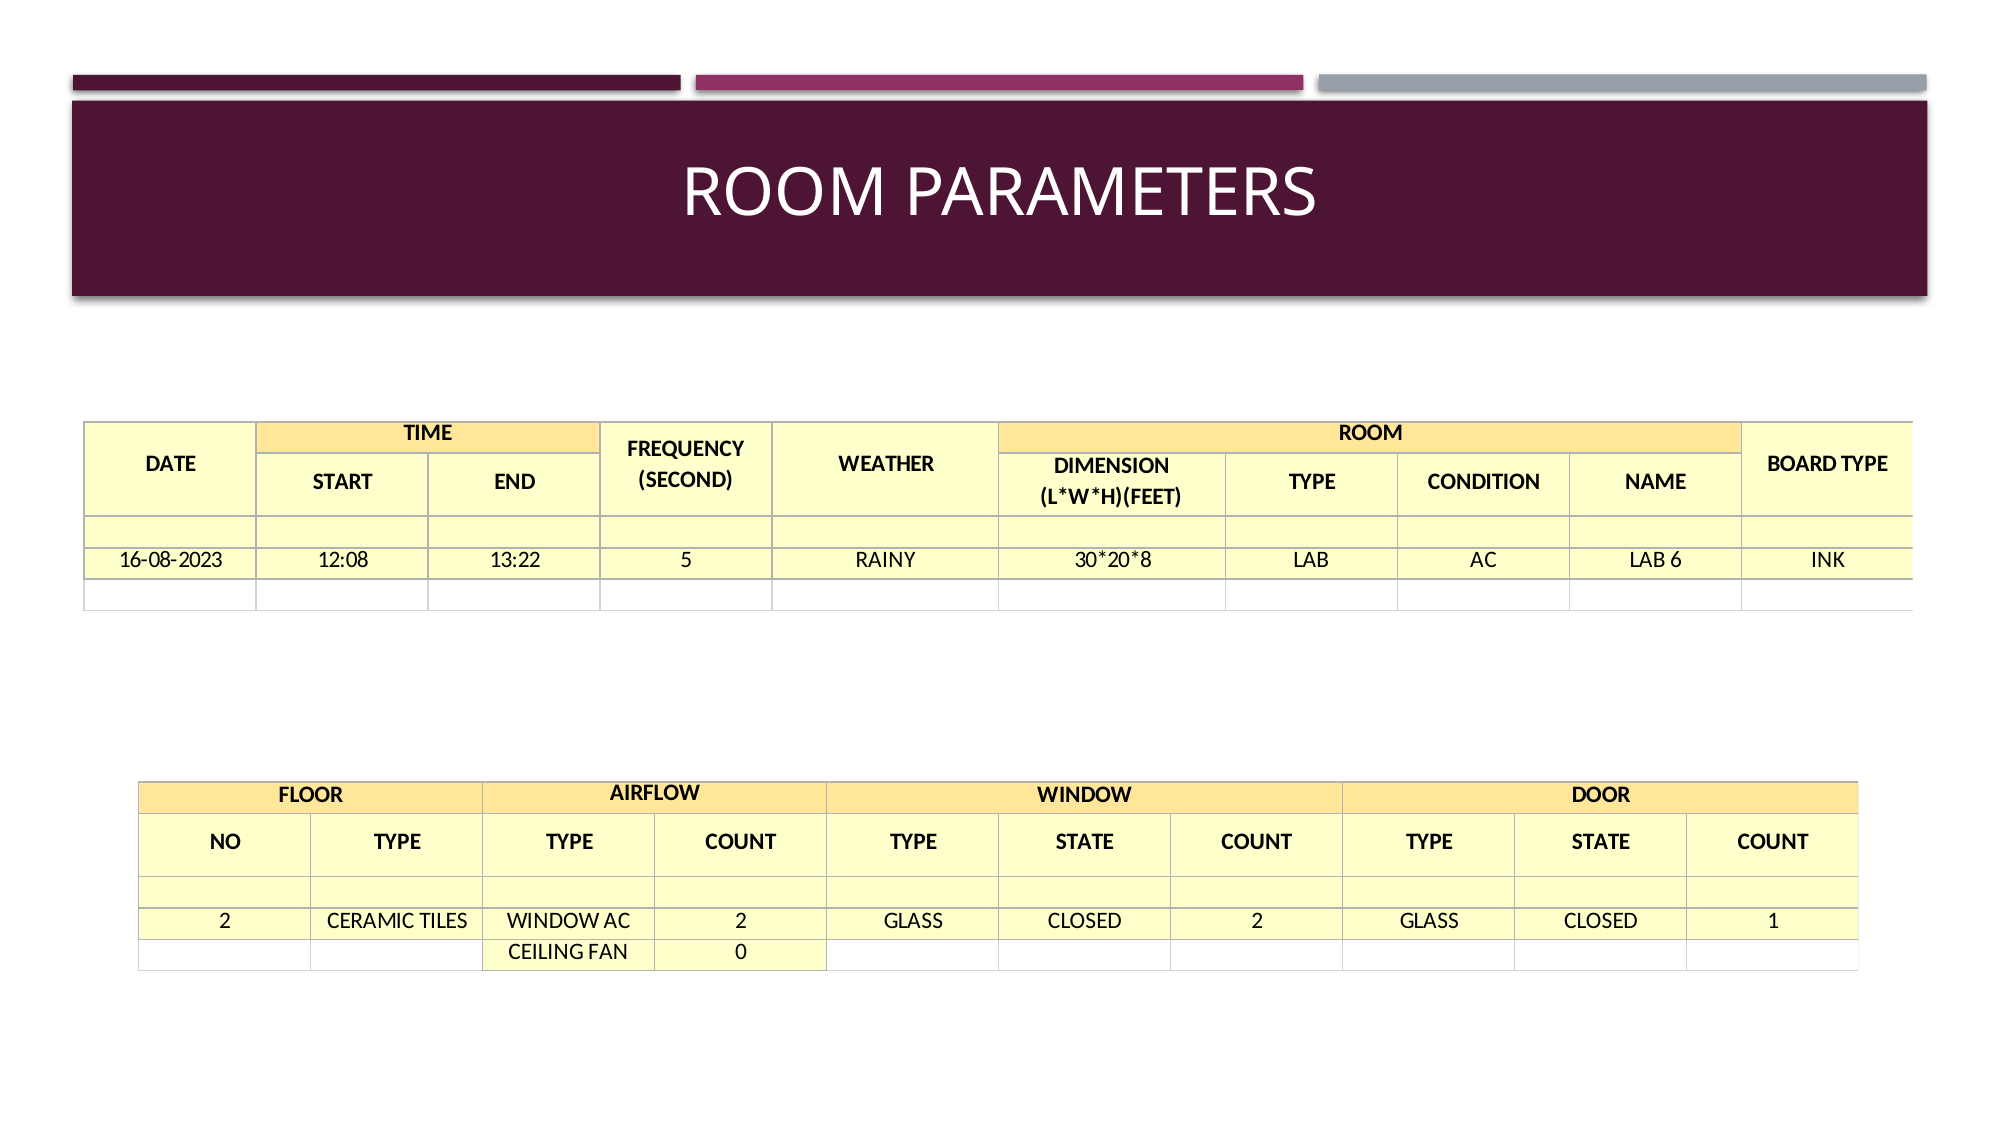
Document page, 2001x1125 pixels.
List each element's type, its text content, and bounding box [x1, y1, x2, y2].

title ROOM PARAMETERS [83, 153, 1917, 237]
picture [82, 420, 1915, 613]
picture [137, 780, 1861, 973]
